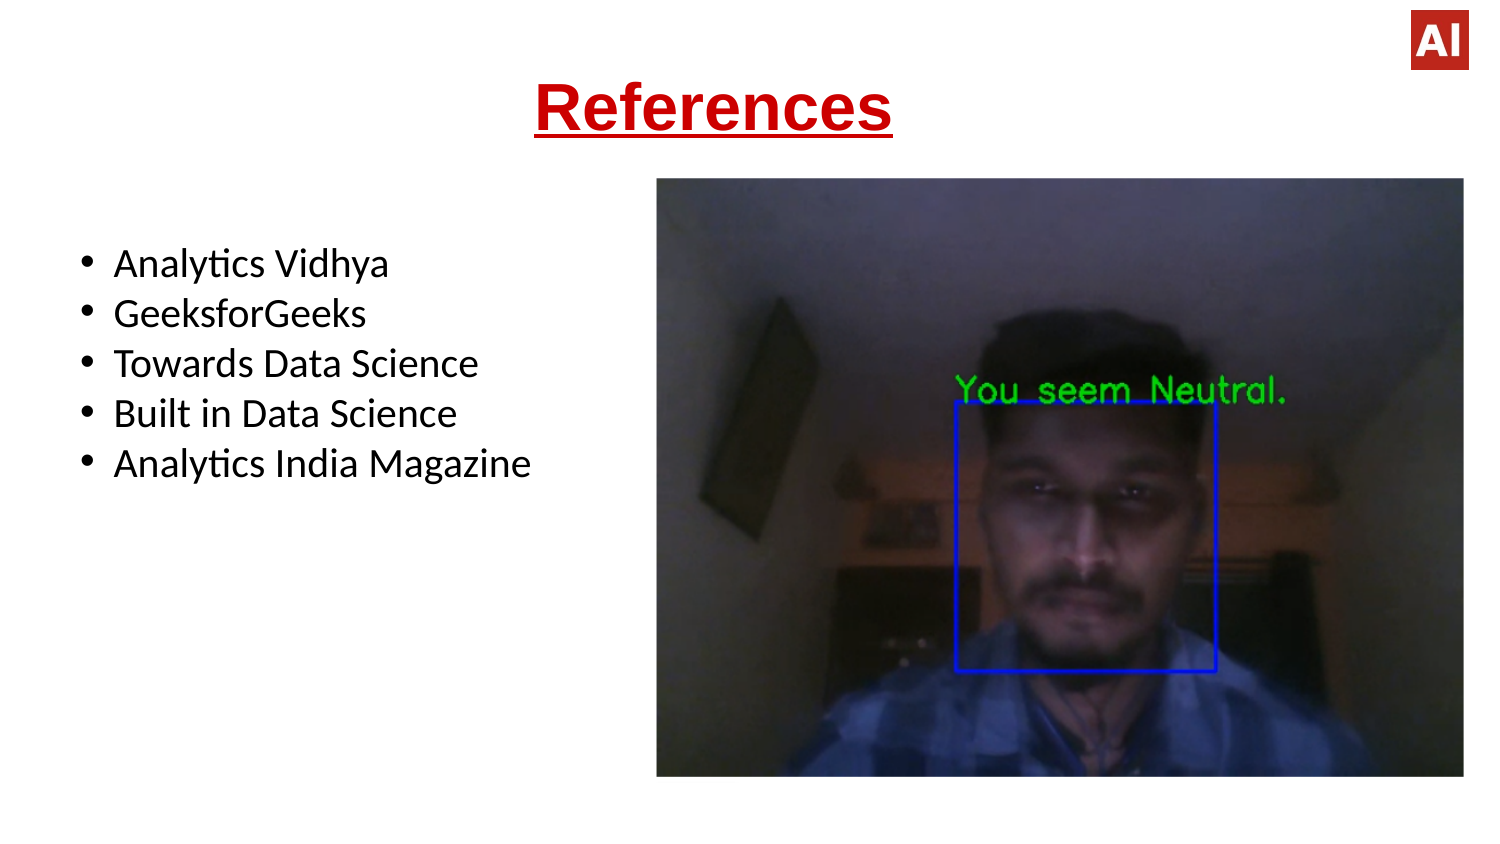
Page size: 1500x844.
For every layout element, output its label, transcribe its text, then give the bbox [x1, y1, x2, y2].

picture [1411, 10, 1469, 70]
list Analytics Vidhya GeeksforGeeks Towards Data Science Built in Data Science Analytics India Magazine [79, 235, 644, 539]
title References [534, 63, 1107, 145]
picture [649, 177, 1468, 783]
